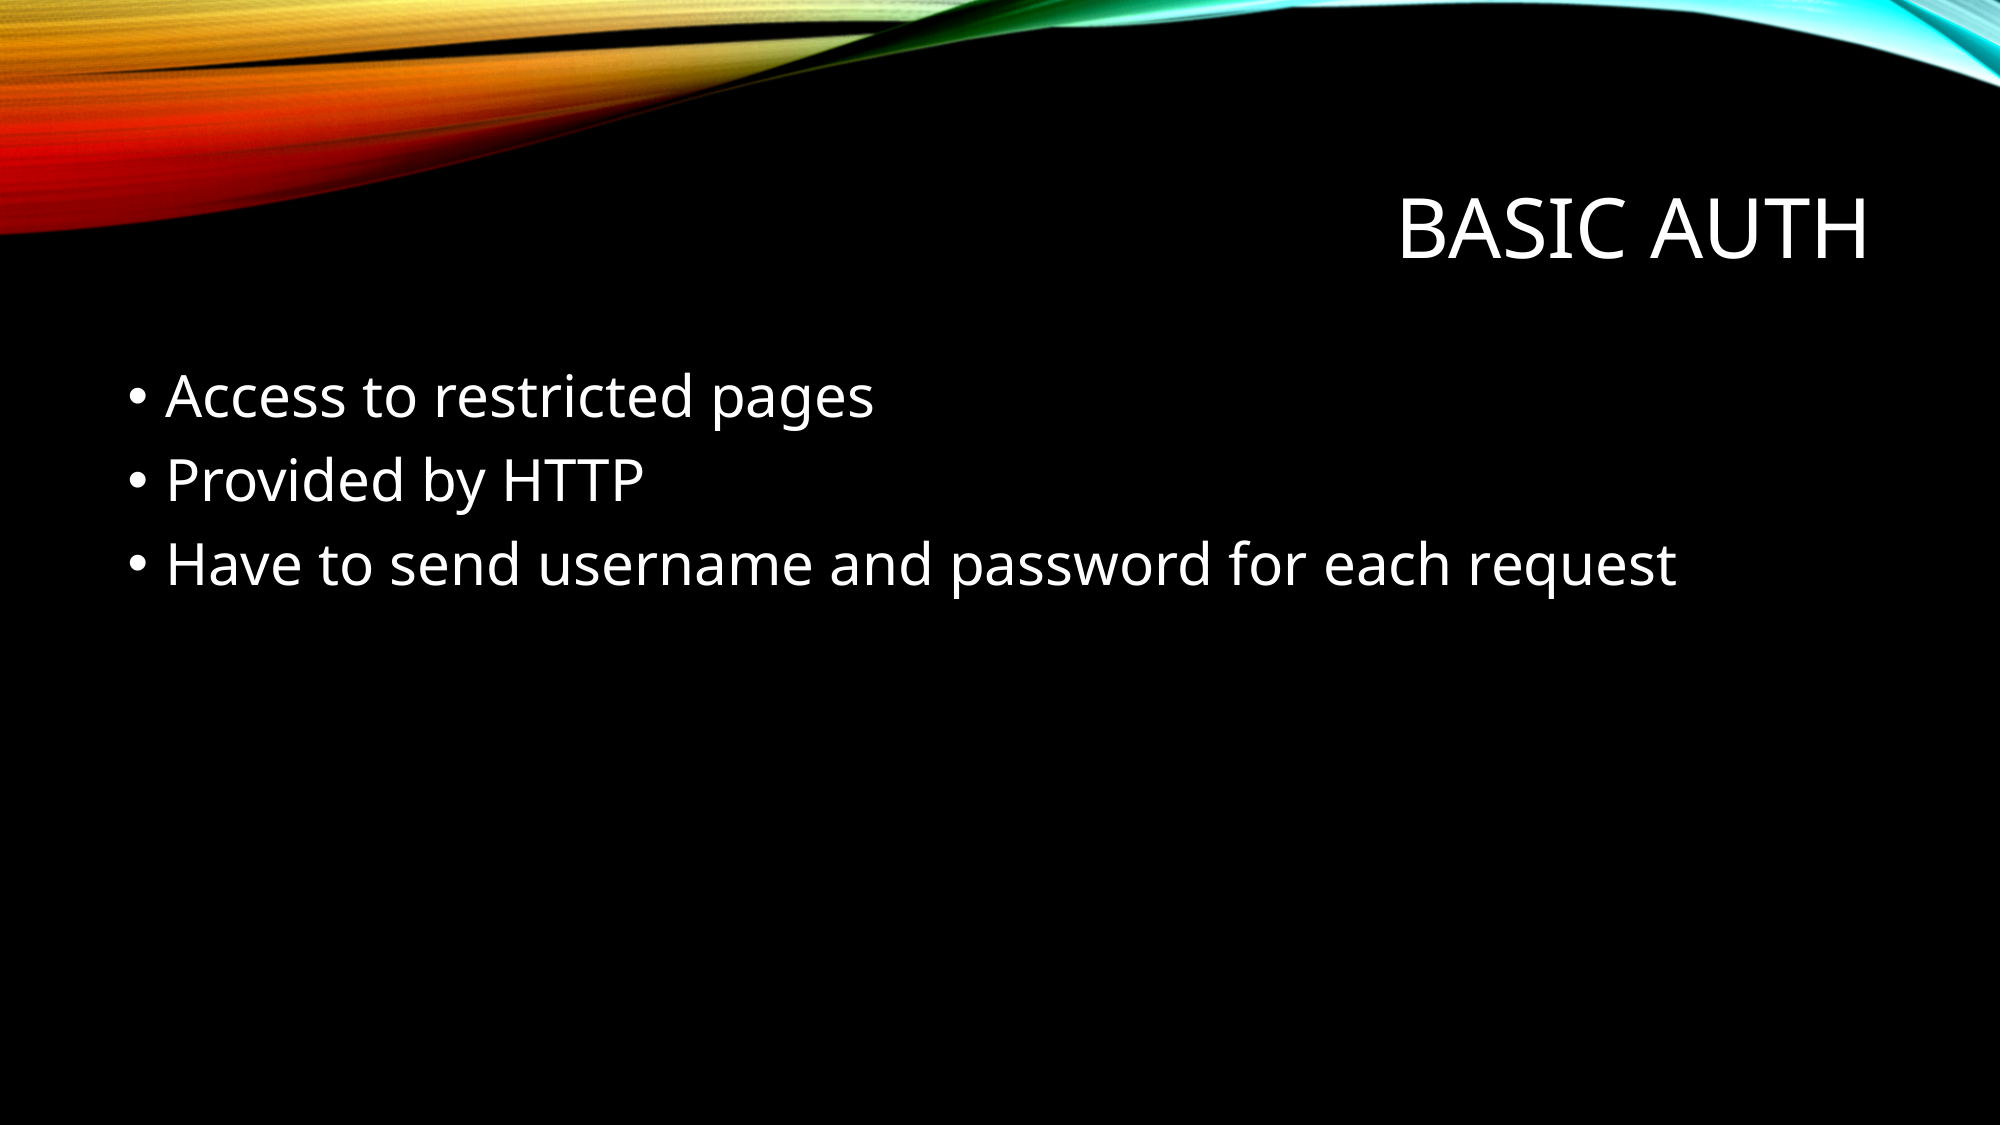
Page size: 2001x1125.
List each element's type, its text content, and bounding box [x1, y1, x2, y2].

picture [0, 0, 2000, 237]
list Access to restricted pages Provided by HTTP Have to send username and password for each request [112, 360, 1888, 1021]
title Basic auth [474, 125, 1888, 338]
